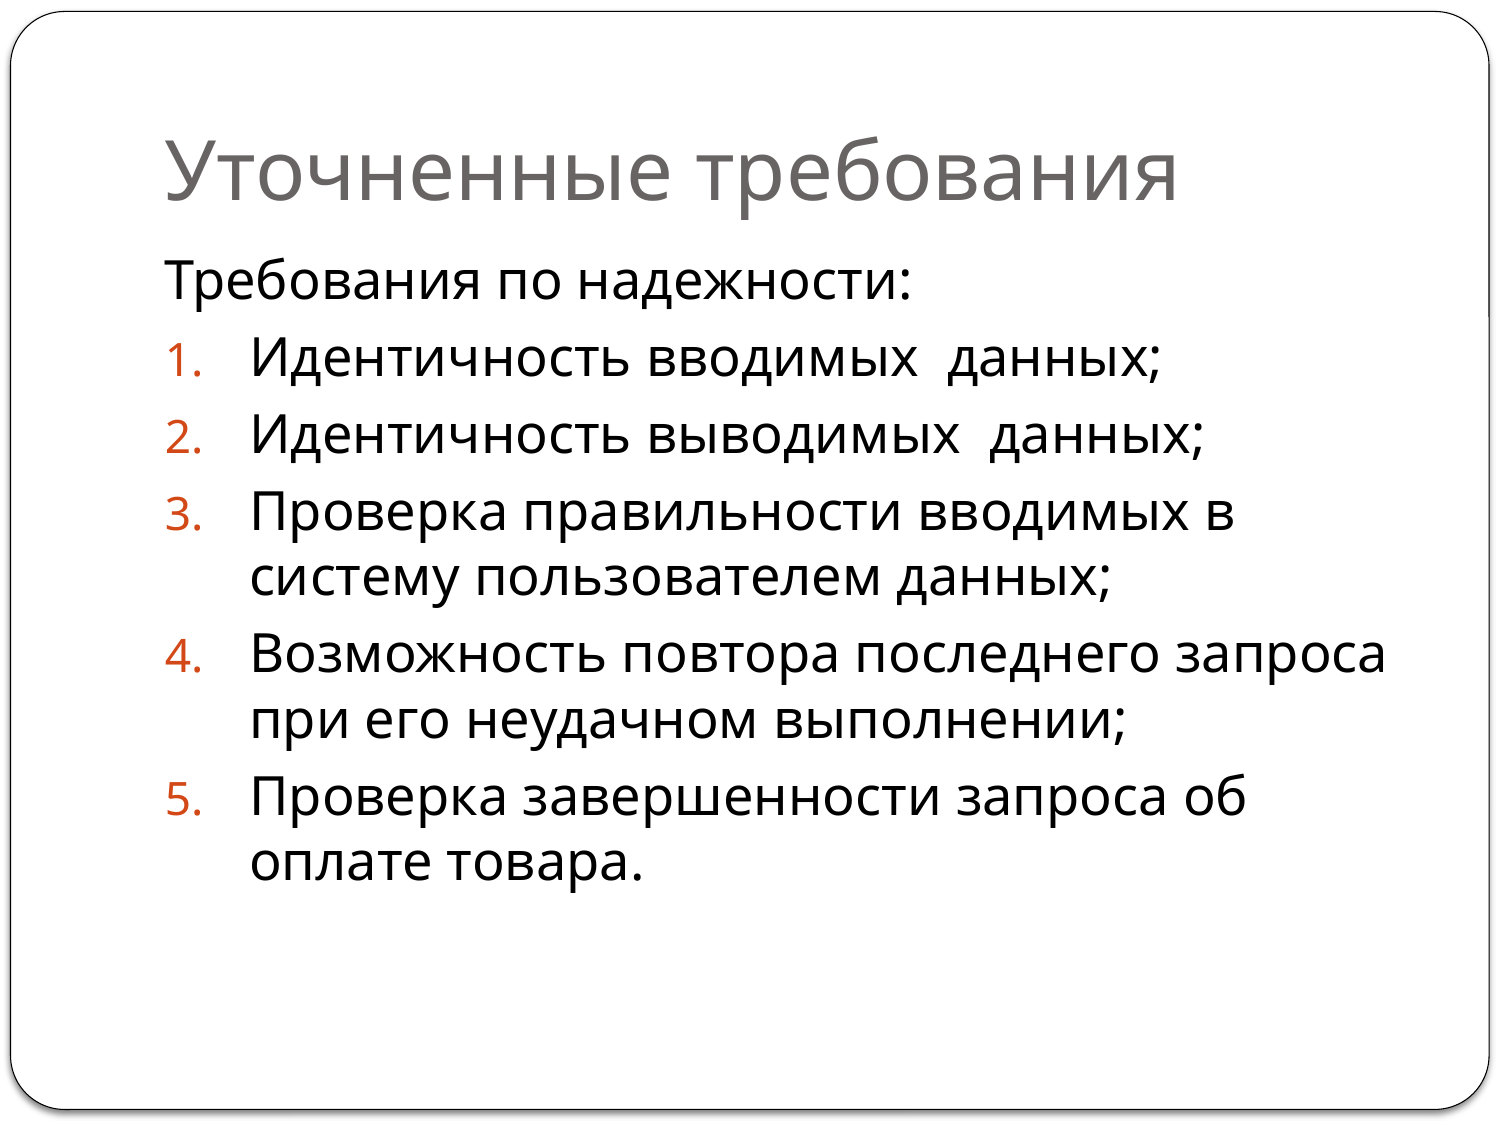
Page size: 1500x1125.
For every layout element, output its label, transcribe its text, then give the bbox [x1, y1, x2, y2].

list Требования по надежности: Идентичность вводимых данных; Идентичность выводимых данных; Проверка правильности вводимых в систему пользователем данных; Возможность повтора последнего запроса при его неудачном выполнении; Проверка завершенности запроса об оплате товара. [150, 237, 1425, 988]
title Уточненные требования [150, 45, 1425, 233]
